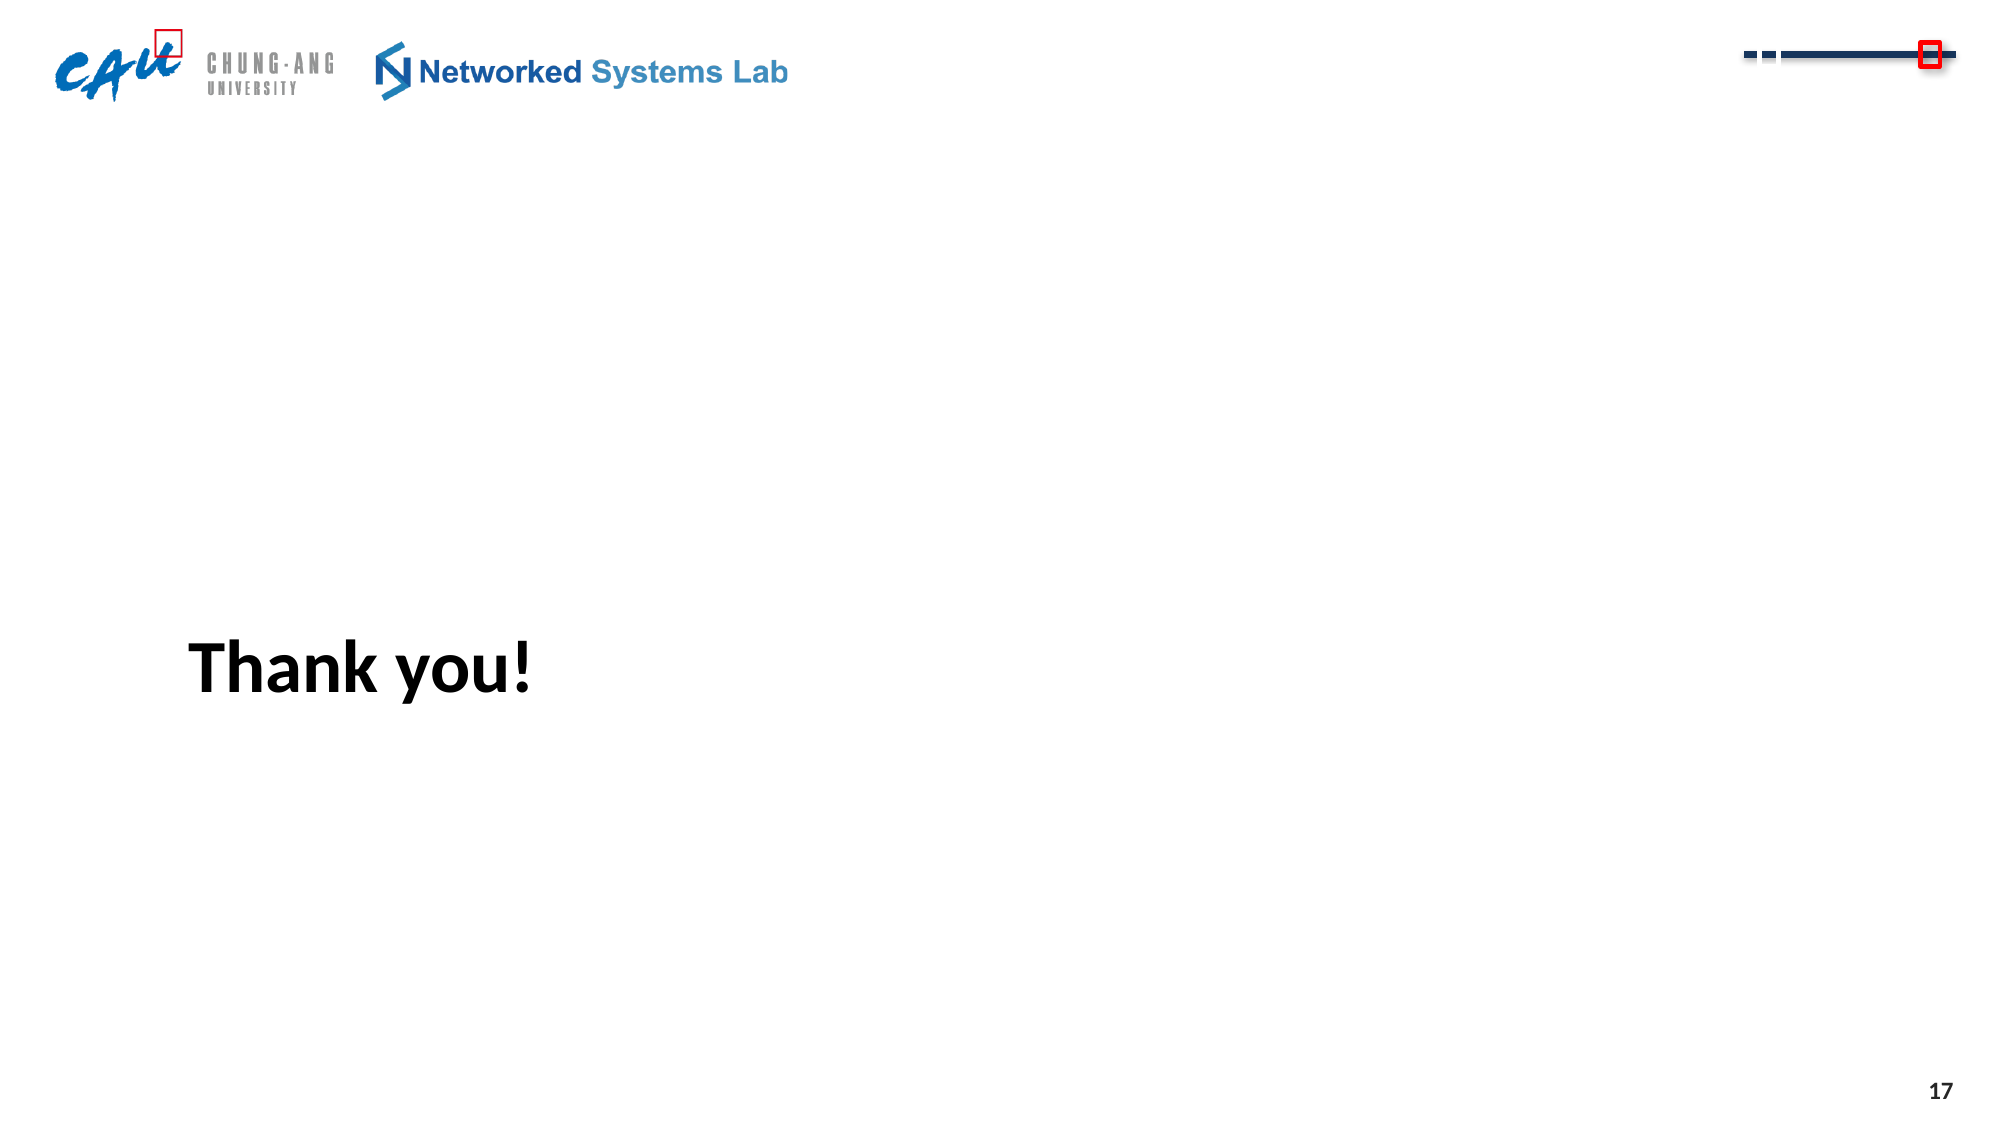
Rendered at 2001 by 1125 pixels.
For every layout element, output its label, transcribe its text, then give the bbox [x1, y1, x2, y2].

picture [54, 29, 333, 102]
title Thank you! [173, 609, 1875, 823]
slide_number 17 [1826, 1071, 1969, 1108]
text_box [373, 40, 788, 102]
